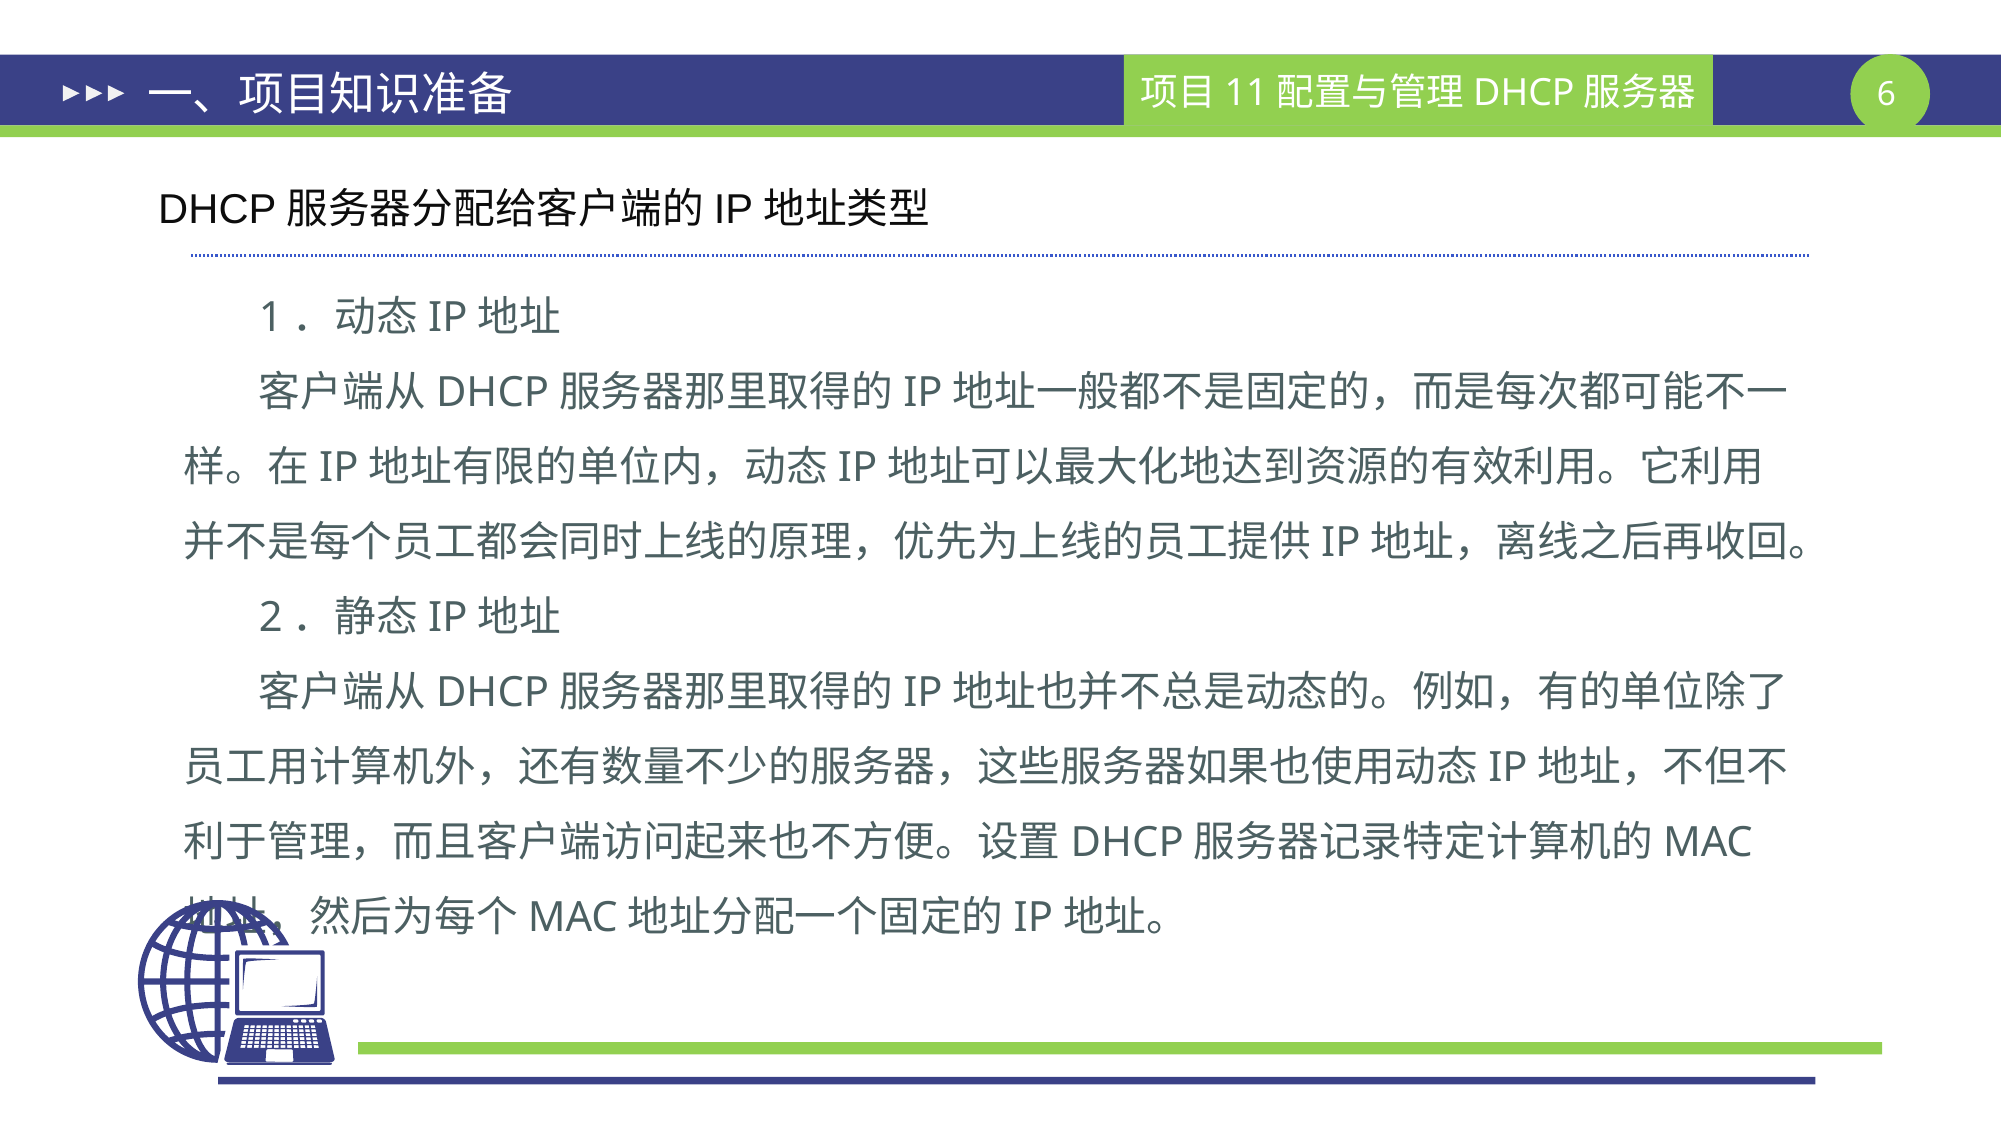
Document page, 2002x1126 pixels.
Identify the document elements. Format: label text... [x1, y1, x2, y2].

title 一、项目知识准备 [127, 59, 1207, 126]
text_box 1．动态IP地址 客户端从DHCP服务器那里取得的IP地址一般都不是固定的，而是每次都可能不一样。在IP地址有限的单位内，动态IP地址可以最大化地达到资源的有效利用。它利用并不是每个员工都会同时上线的原理，优先为上线的员工提供IP地址，离线之后再收回。 2．静态IP地址 客户端从DHCP服务器那里取得的IP地址也并不总是动态的。例如，有的单位除了员工用计算机外，还有数量不少的服务器，这些服务器如果也使用动态IP地址，不但不利于管理，而且客户端访问起来也不方便。设置DHCP服务器记录特定计算机的MAC地址，然后为每个MAC地址分配一个固定的IP地址。 [112, 257, 1813, 948]
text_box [137, 899, 1883, 1085]
list DHCP服务器分配给客户端的IP地址类型 [138, 161, 1901, 238]
